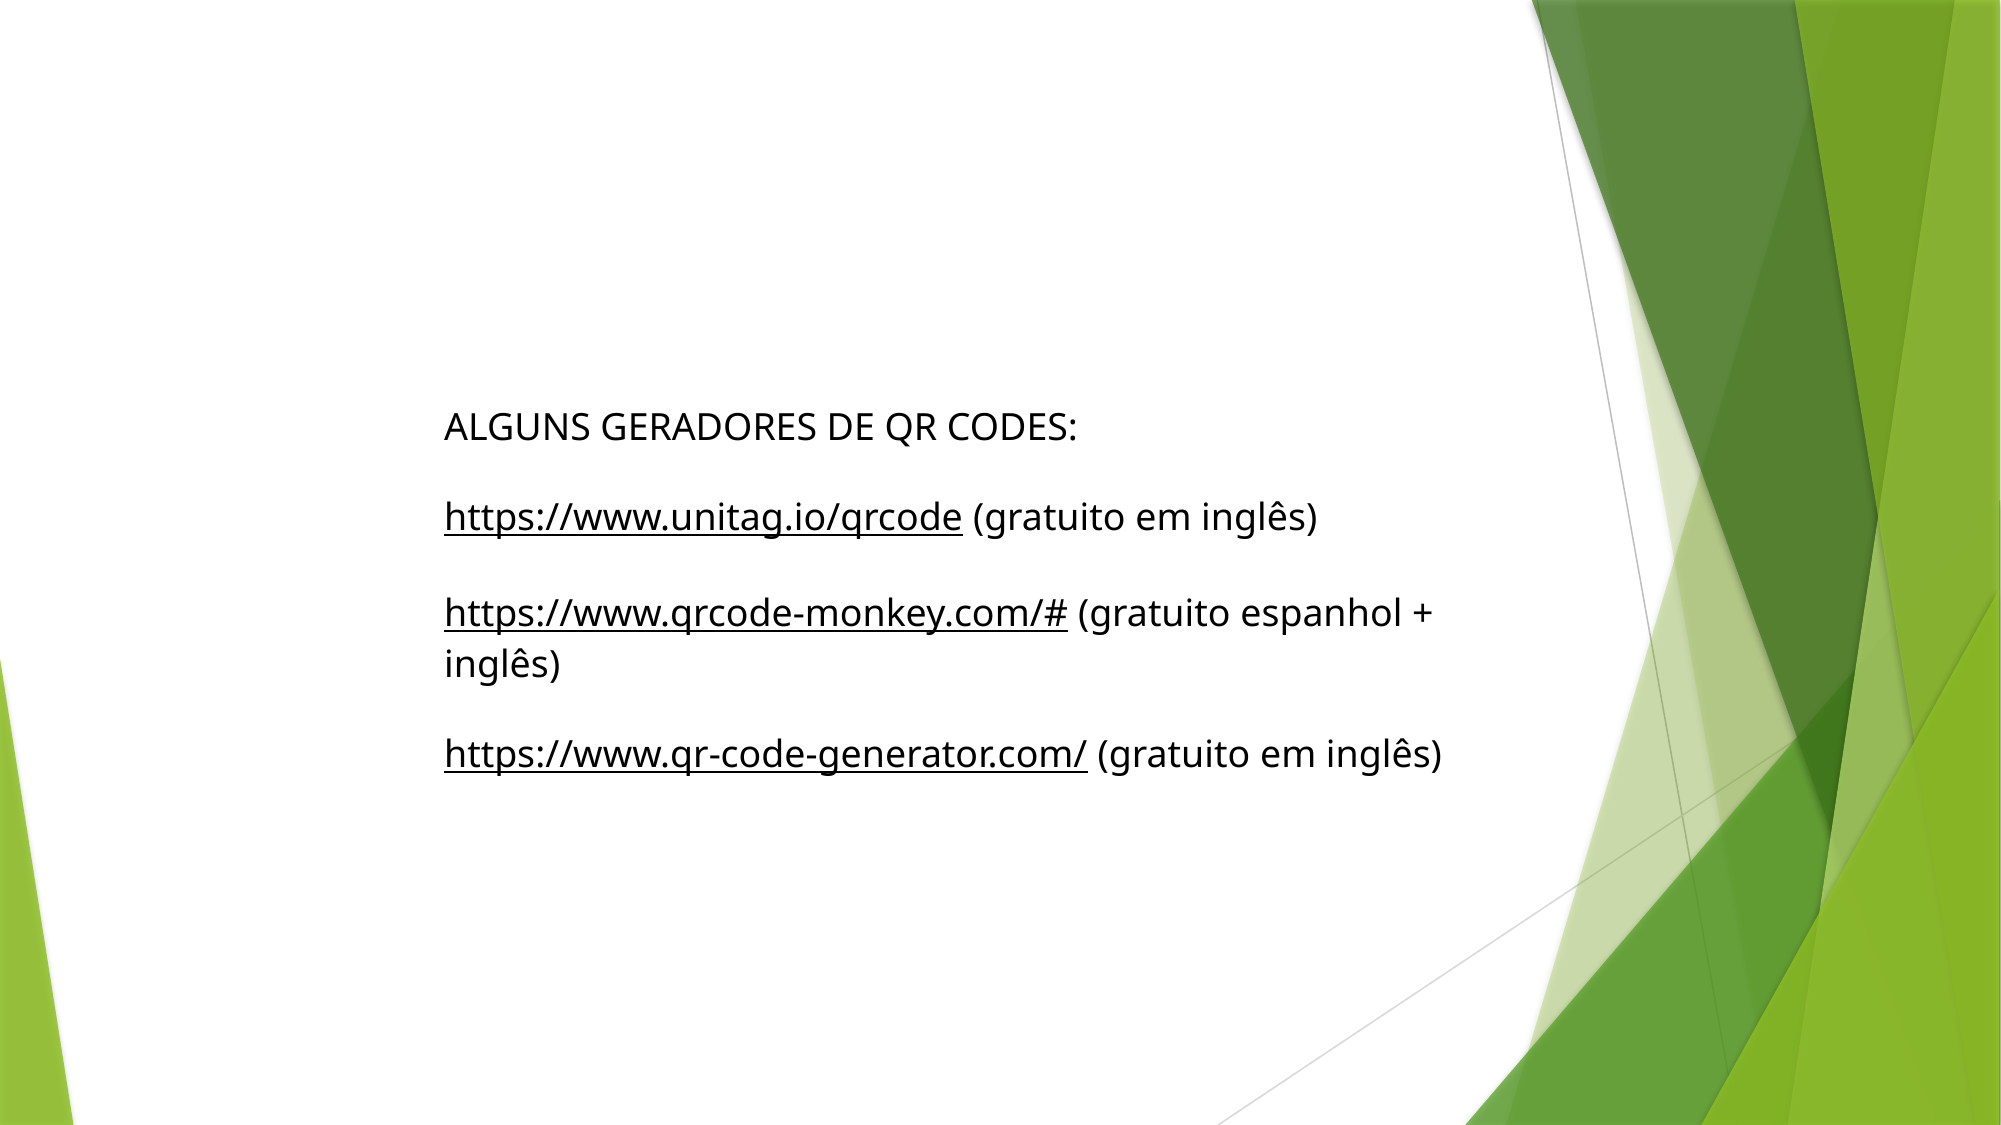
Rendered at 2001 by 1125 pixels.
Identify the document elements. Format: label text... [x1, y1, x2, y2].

text_box ALGUNS GERADORES DE QR CODES: https://www.unitag.io/qrcode (gratuito em inglês) https://www.qrcode-monkey.com/# (gratuito espanhol + inglês) https://www.qr-code-generator.com/ (gratuito em inglês) [429, 395, 1571, 834]
